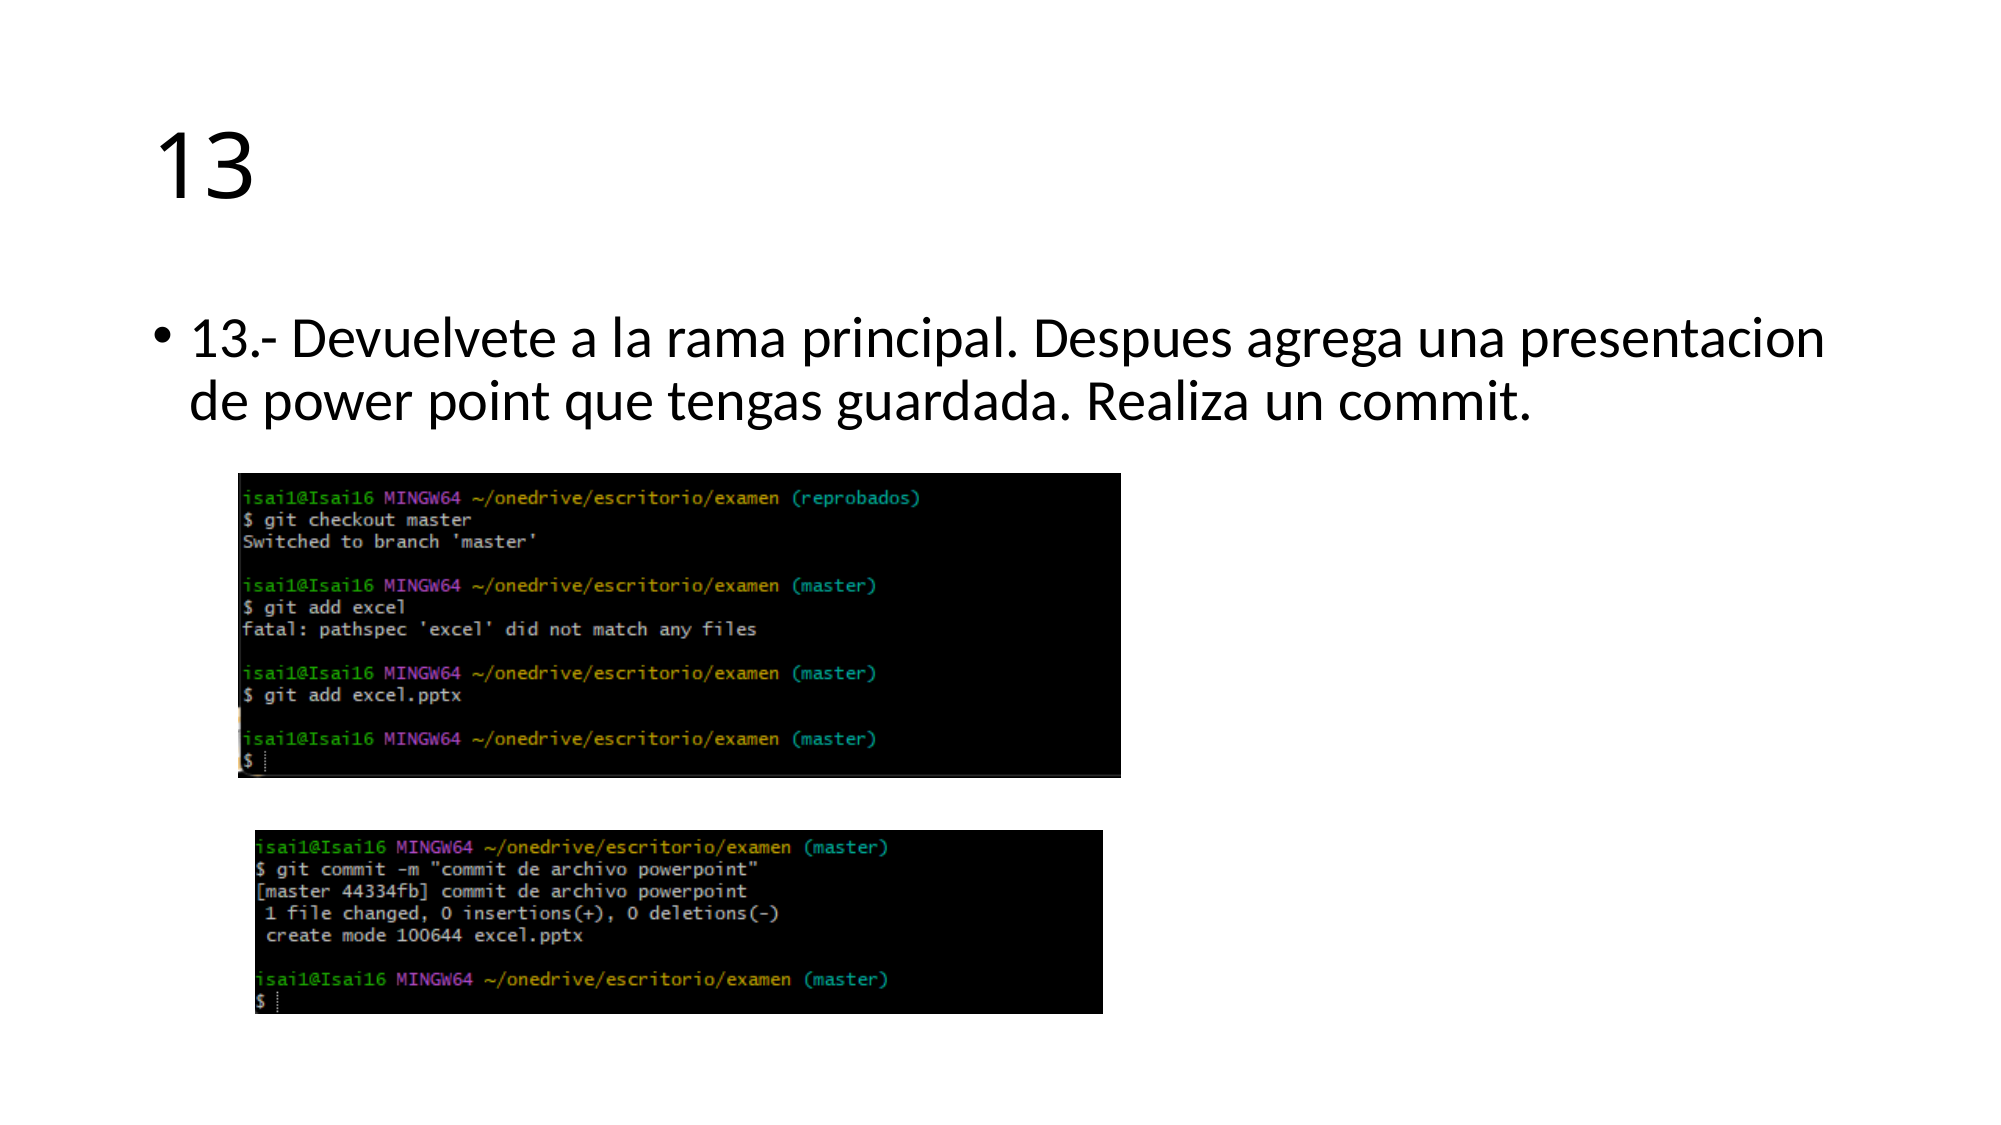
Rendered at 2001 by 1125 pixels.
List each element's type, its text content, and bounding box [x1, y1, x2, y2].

picture [255, 830, 1103, 1014]
title 13 [137, 59, 1863, 278]
picture [238, 473, 1121, 779]
list 13.- Devuelvete a la rama principal. Despues agrega una presentacion de power point que tengas guardada. Realiza un commit. [137, 299, 1863, 1014]
